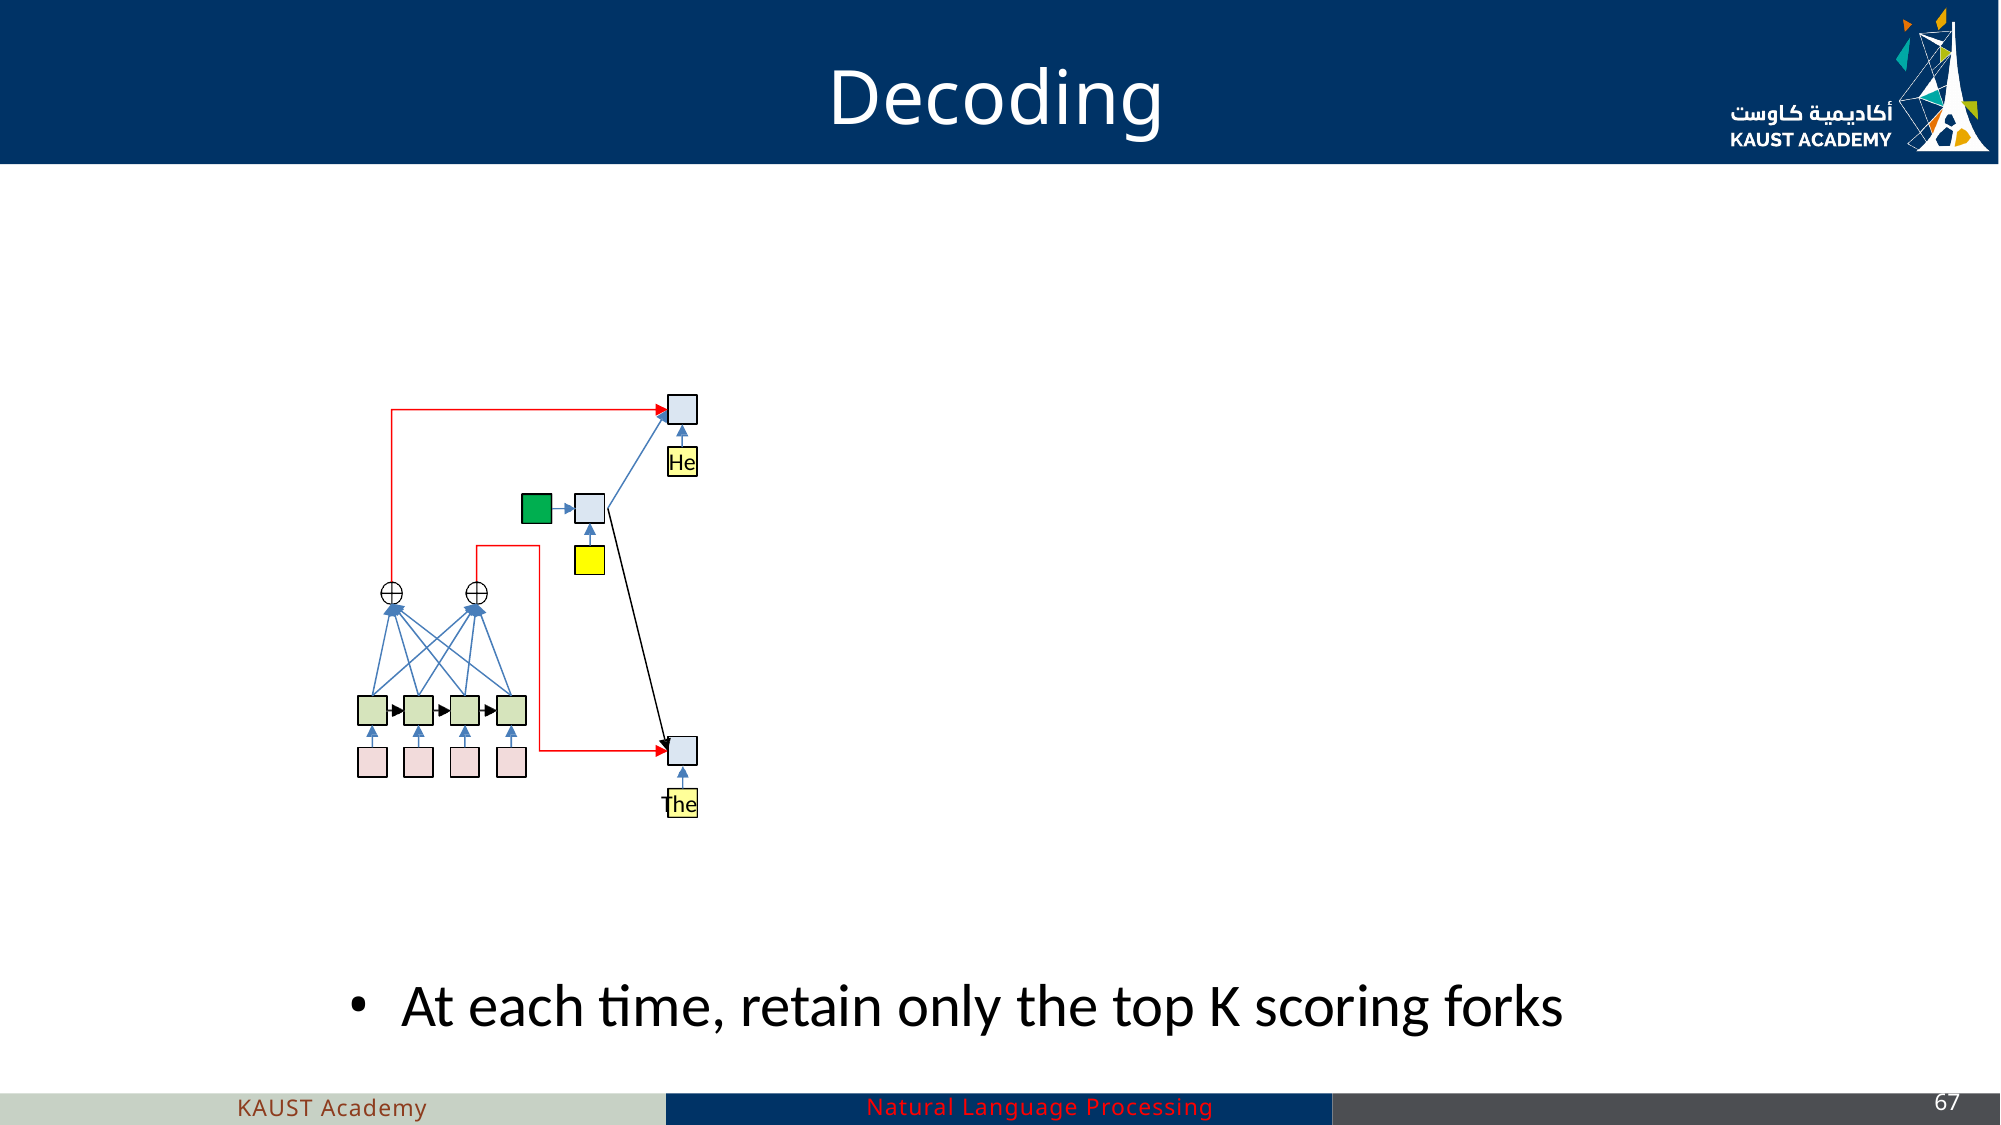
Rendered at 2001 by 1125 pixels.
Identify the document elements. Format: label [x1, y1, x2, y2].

text_box [356, 393, 700, 819]
text_box [0, 0, 1999, 165]
text_box [400, 979, 1570, 1039]
text_box [0, 1093, 2000, 1125]
title [825, 46, 1175, 238]
picture [1721, 0, 2000, 160]
text_box [345, 969, 371, 1039]
